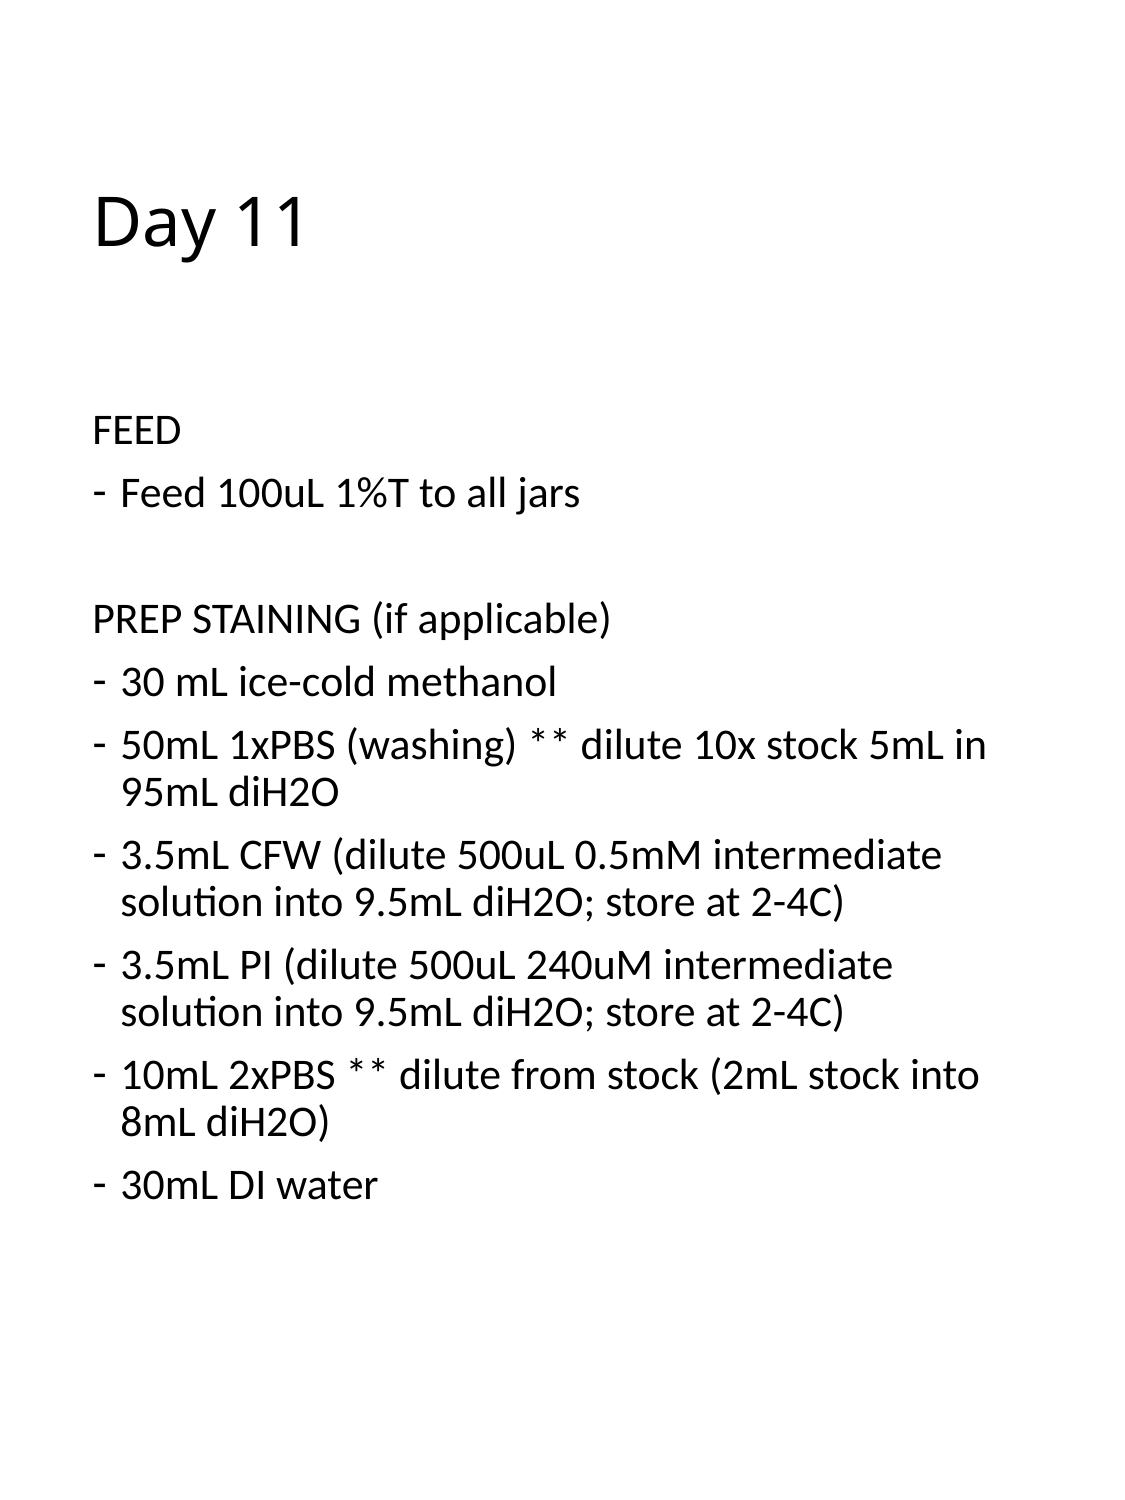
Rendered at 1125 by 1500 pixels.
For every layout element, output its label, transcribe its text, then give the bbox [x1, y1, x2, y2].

list FEED Feed 100uL 1%T to all jars PREP STAINING (if applicable) 30 mL ice-cold methanol 50mL 1xPBS (washing) ** dilute 10x stock 5mL in 95mL diH2O 3.5mL CFW (dilute 500uL 0.5mM intermediate solution into 9.5mL diH2O; store at 2-4C) 3.5mL PI (dilute 500uL 240uM intermediate solution into 9.5mL diH2O; store at 2-4C) 10mL 2xPBS ** dilute from stock (2mL stock into 8mL diH2O) 30mL DI water [77, 399, 1048, 1334]
title Day 11 [77, 79, 1048, 370]
